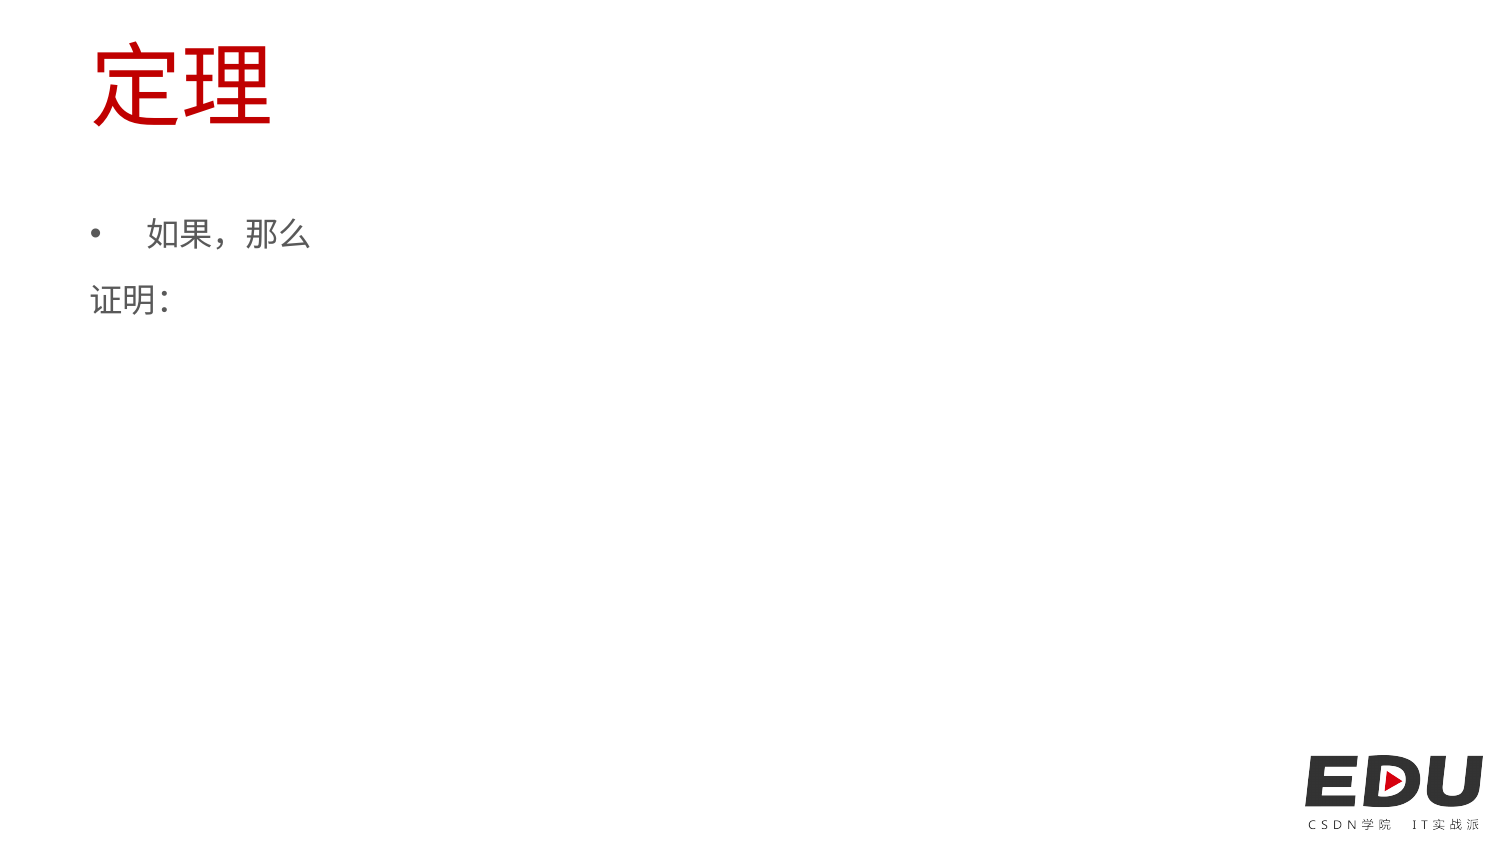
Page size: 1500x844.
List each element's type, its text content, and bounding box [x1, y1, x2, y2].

picture [1305, 755, 1483, 830]
title 定理 [75, 20, 1425, 137]
